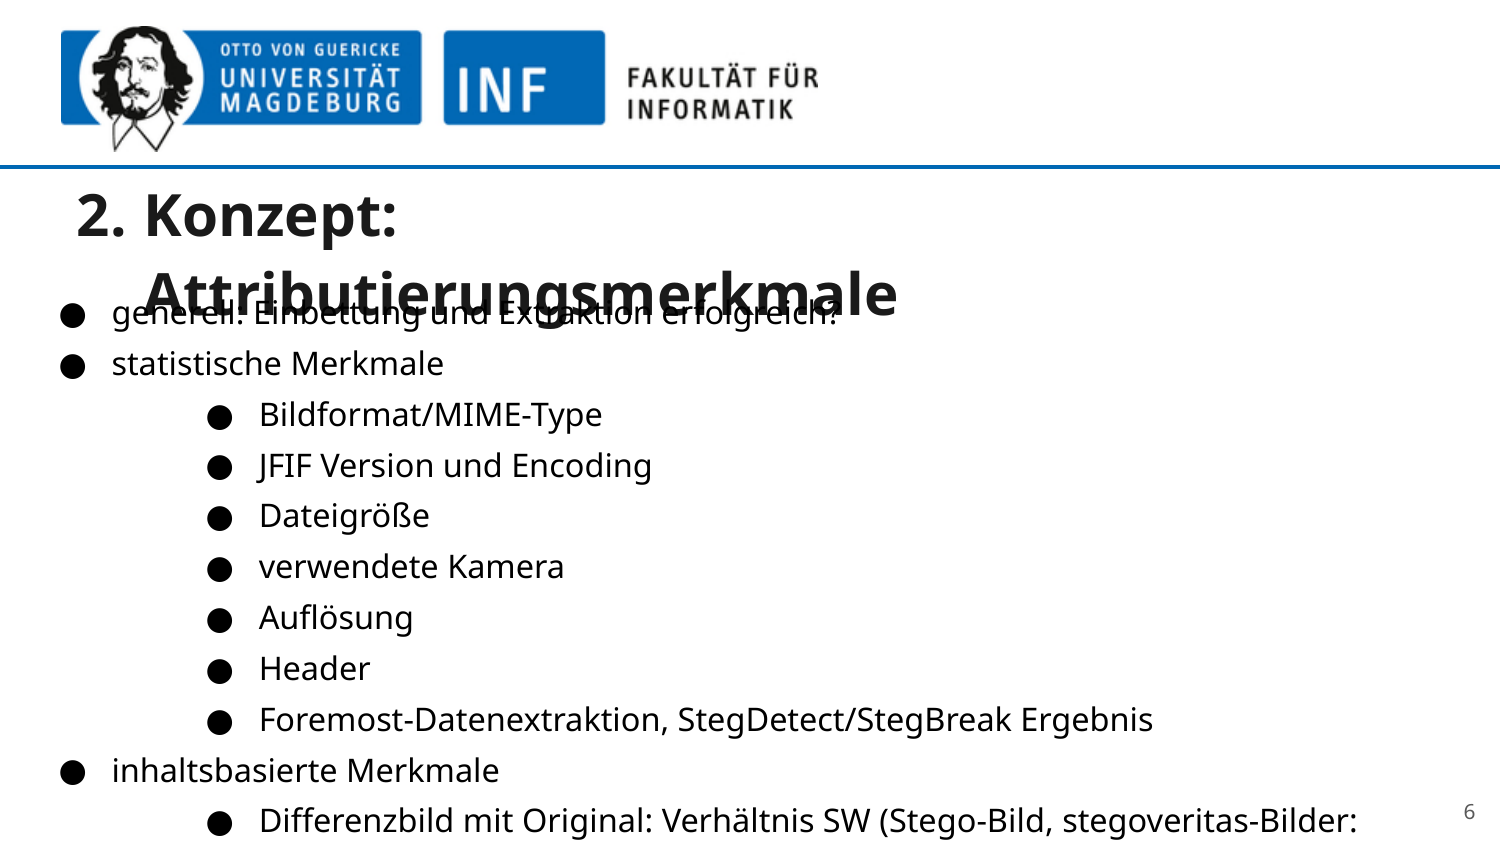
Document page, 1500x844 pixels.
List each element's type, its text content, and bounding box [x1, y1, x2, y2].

picture [60, 26, 818, 152]
title Konzept: Attributierungsmerkmale [53, 159, 1184, 166]
slide_number ‹#› [1400, 779, 1491, 844]
title Konzept: Attributierungsmerkmale [53, 176, 1184, 268]
list generell: Einbettung und Extraktion erfolgreich? statistische Merkmale Bildformat/MIME-Type JFIF Version und Encoding Dateigröße verwendete Kamera Auflösung Header Foremost-Datenextraktion, StegDetect/StegBreak Ergebnis inhaltsbasierte Merkmale Differenzbild mit Original: Verhältnis SW (Stego-Bild, stegoveritas-Bilder: Betrachtung einzelner Farbkanäle und Kanten) [23, 268, 1437, 844]
